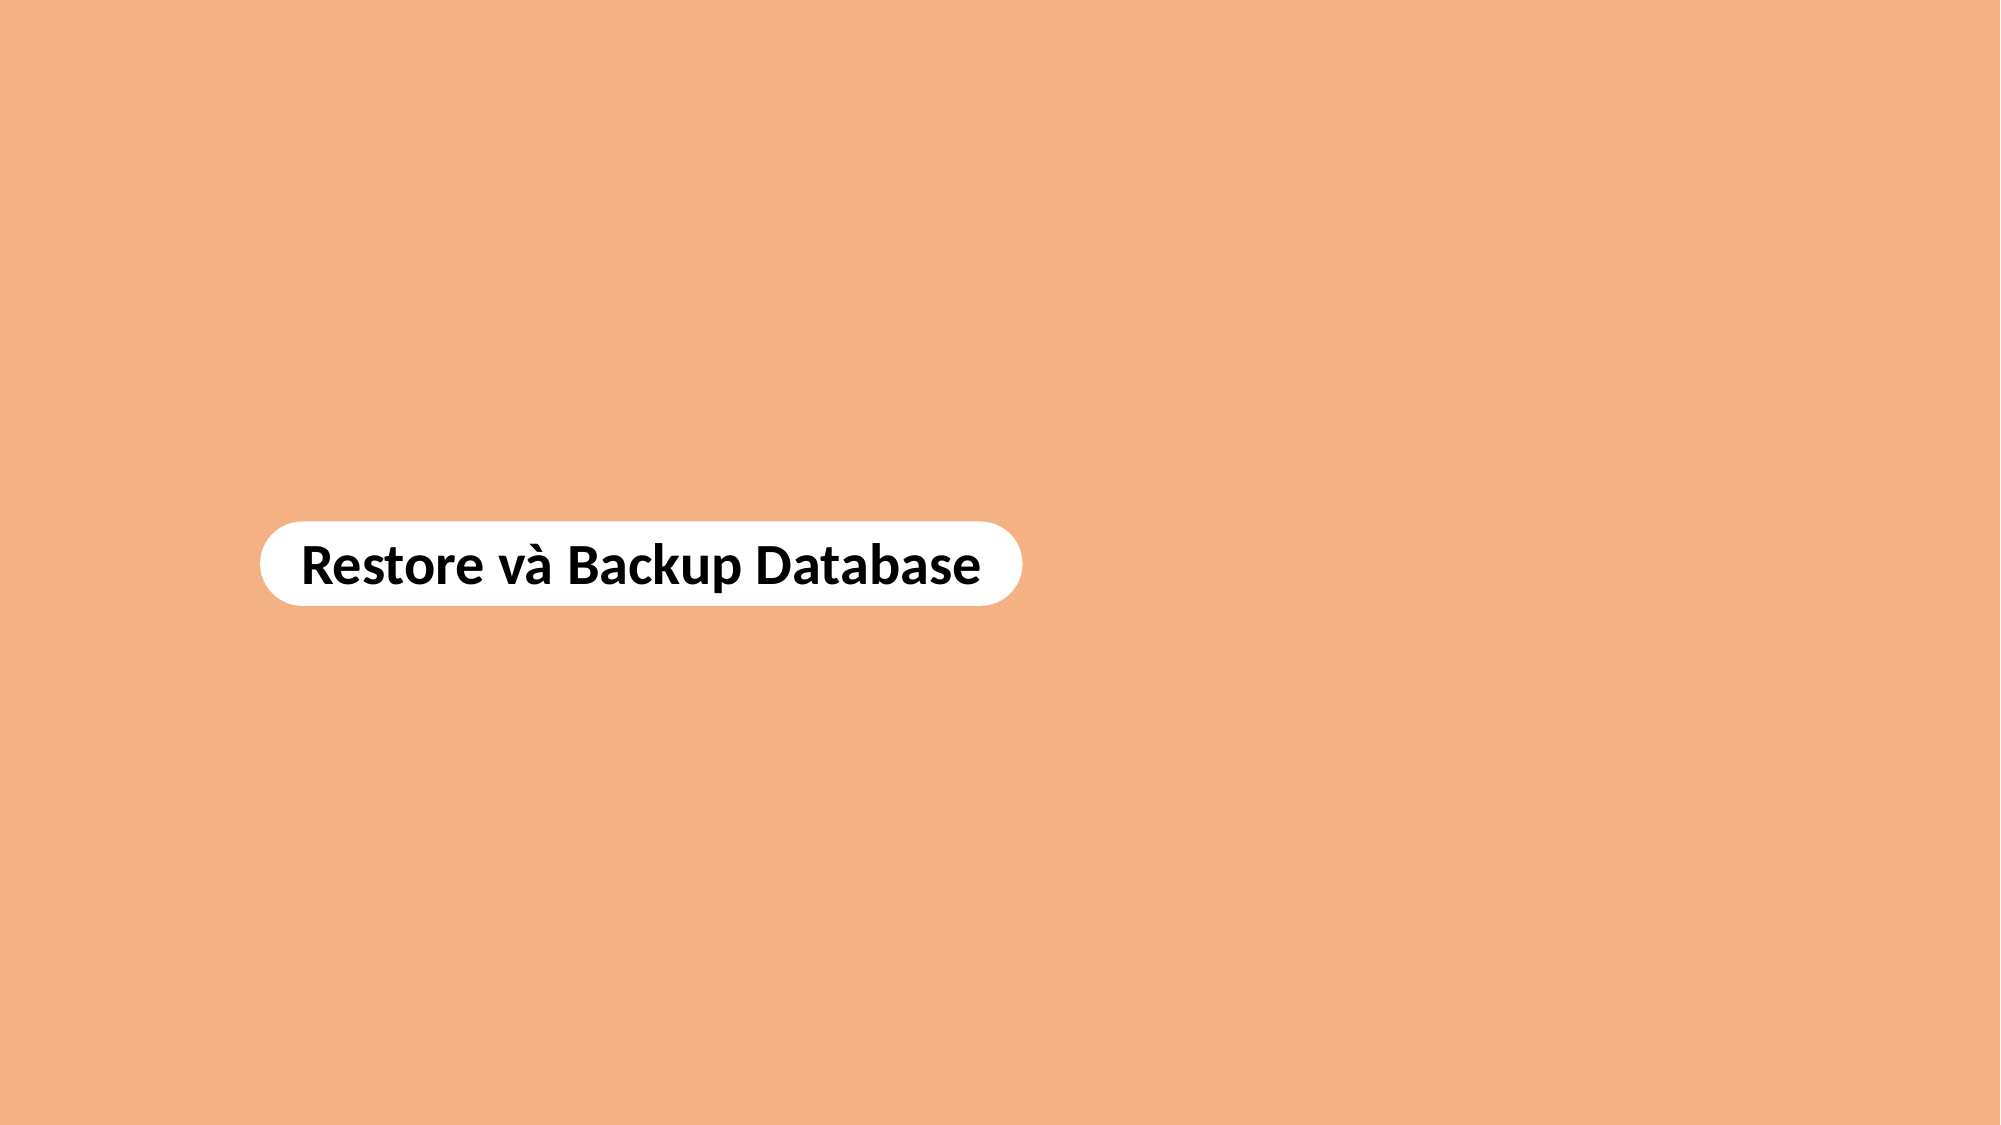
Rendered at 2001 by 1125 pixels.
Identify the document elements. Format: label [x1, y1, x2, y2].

text_box [237, 519, 1046, 606]
